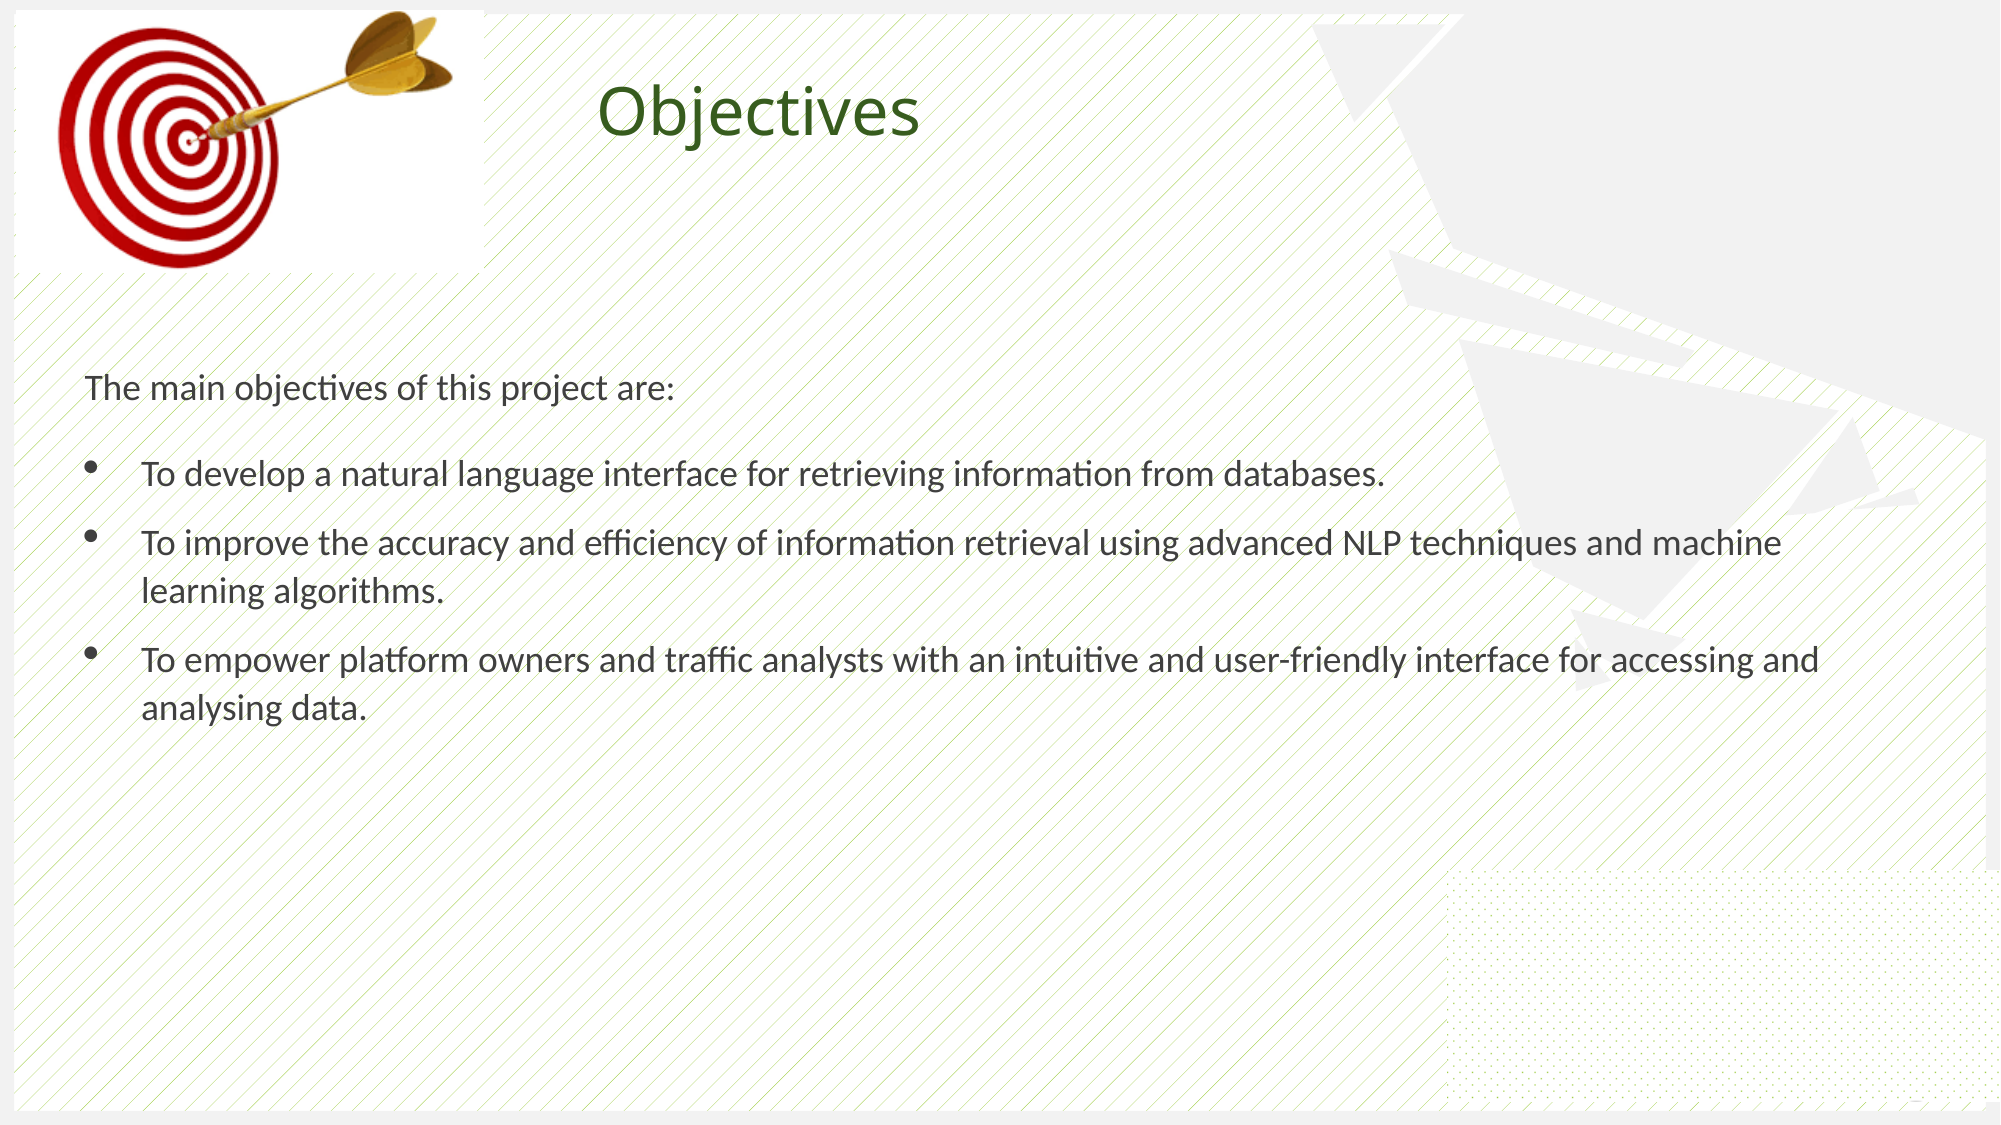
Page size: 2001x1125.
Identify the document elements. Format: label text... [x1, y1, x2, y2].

text_box The main objectives of this project are: To develop a natural language interface for retrieving information from databases. To improve the accuracy and efficiency of information retrieval using advanced NLP techniques and machine learning algorithms. To empower platform owners and traffic analysts with an intuitive and user-friendly interface for accessing and analysing data. [69, 352, 1931, 829]
picture [1447, 870, 2000, 1102]
picture [16, 10, 484, 273]
text_box Objectives [582, 70, 2000, 142]
